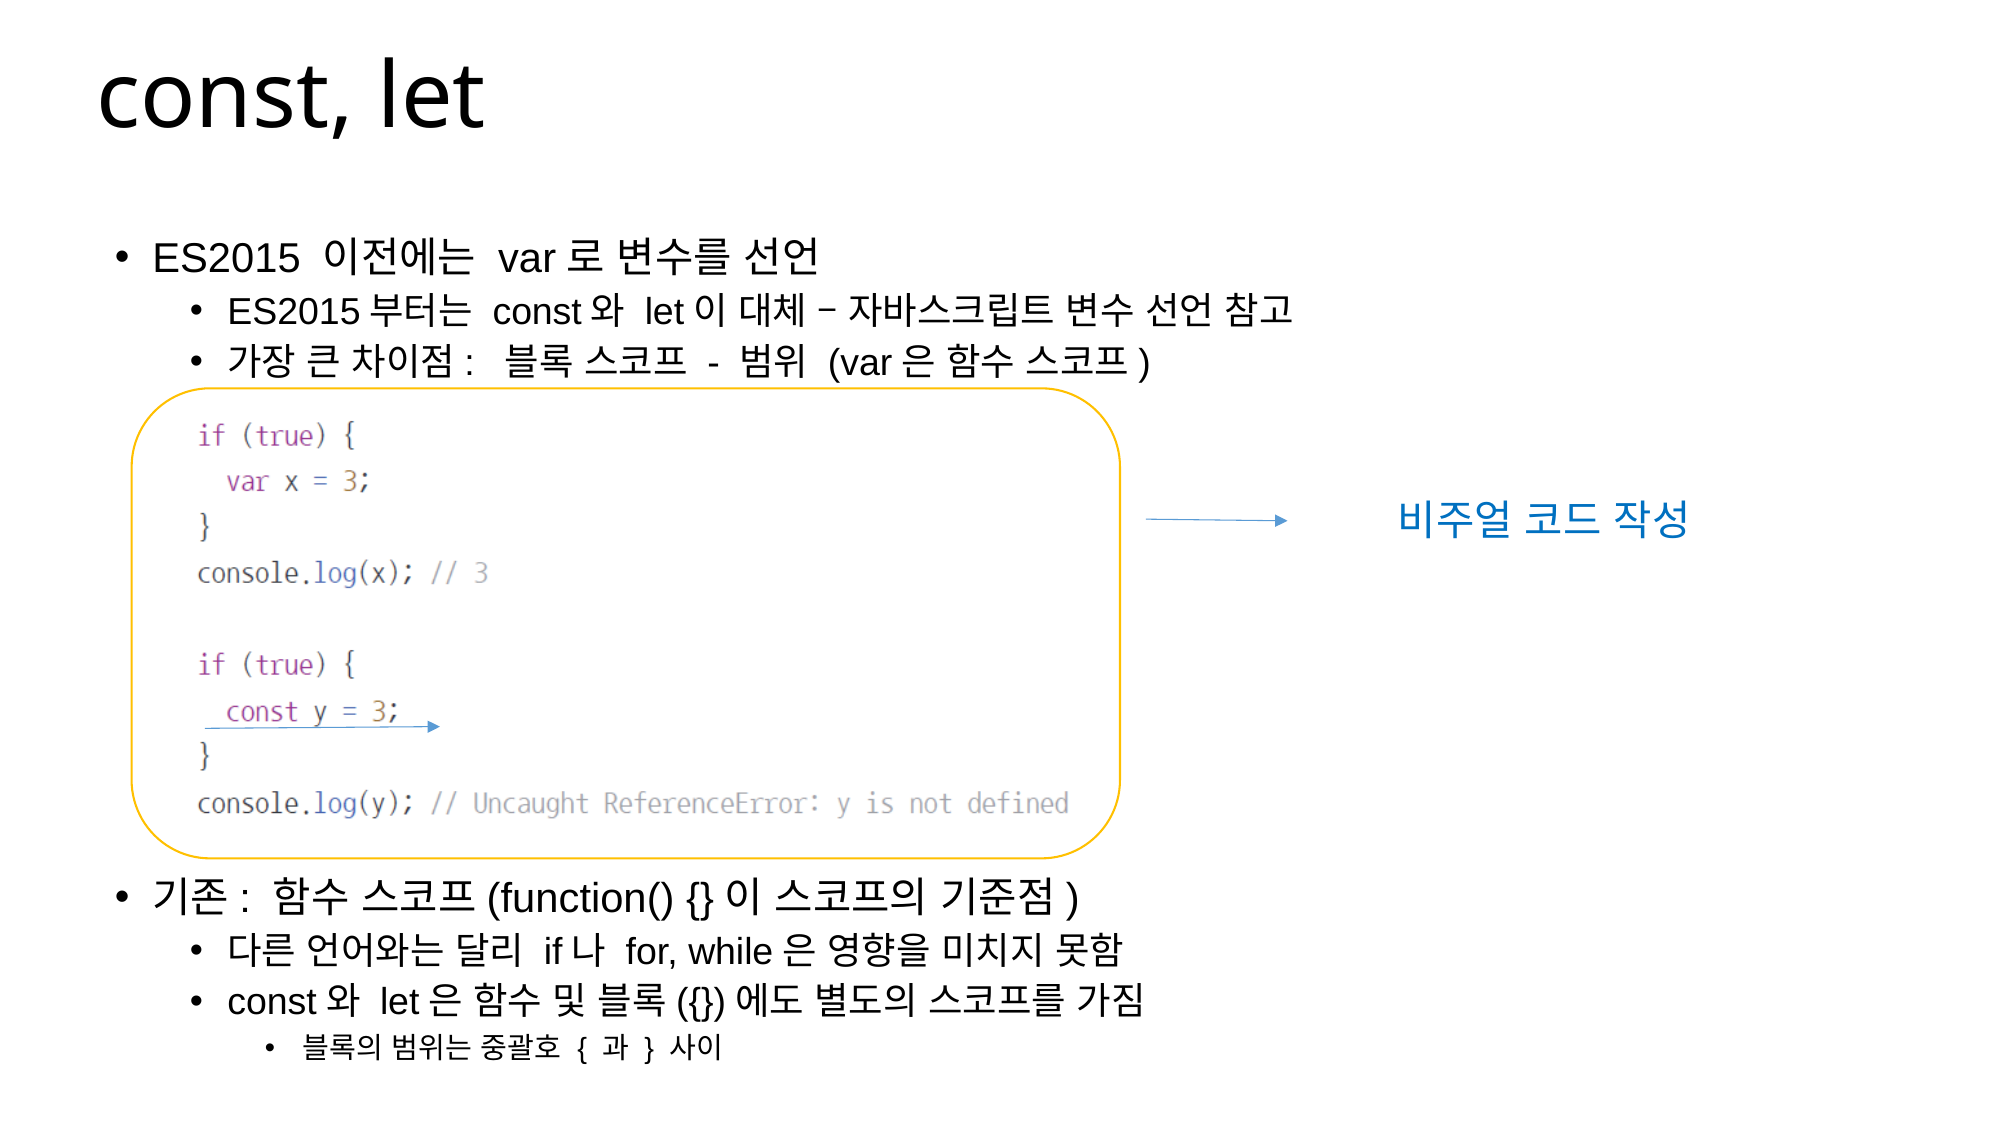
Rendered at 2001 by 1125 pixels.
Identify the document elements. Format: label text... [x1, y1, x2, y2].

picture [181, 407, 1096, 834]
text_box const, let [81, 40, 1412, 173]
text_box [130, 387, 1122, 860]
text_box ES2015 이전에는 var로 변수를 선언 ES2015부터는 const와 let이 대체 – 자바스크립트 변수 선언 참고 가장 큰 차이점: 블록 스코프 - 범위 (var은 함수 스코프) 기존: 함수 스코프(function() {}이 스코프의 기준점) 다른 언어와는 달리 if나 for, while은 영향을 미치지 못함 const와 let은 함수 및 블록({})에도 별도의 스코프를 가짐 블록의 범위는 중괄호 { 과 } 사이 [100, 228, 1605, 1044]
text_box 비주얼 코드 작성 [1382, 486, 1706, 552]
